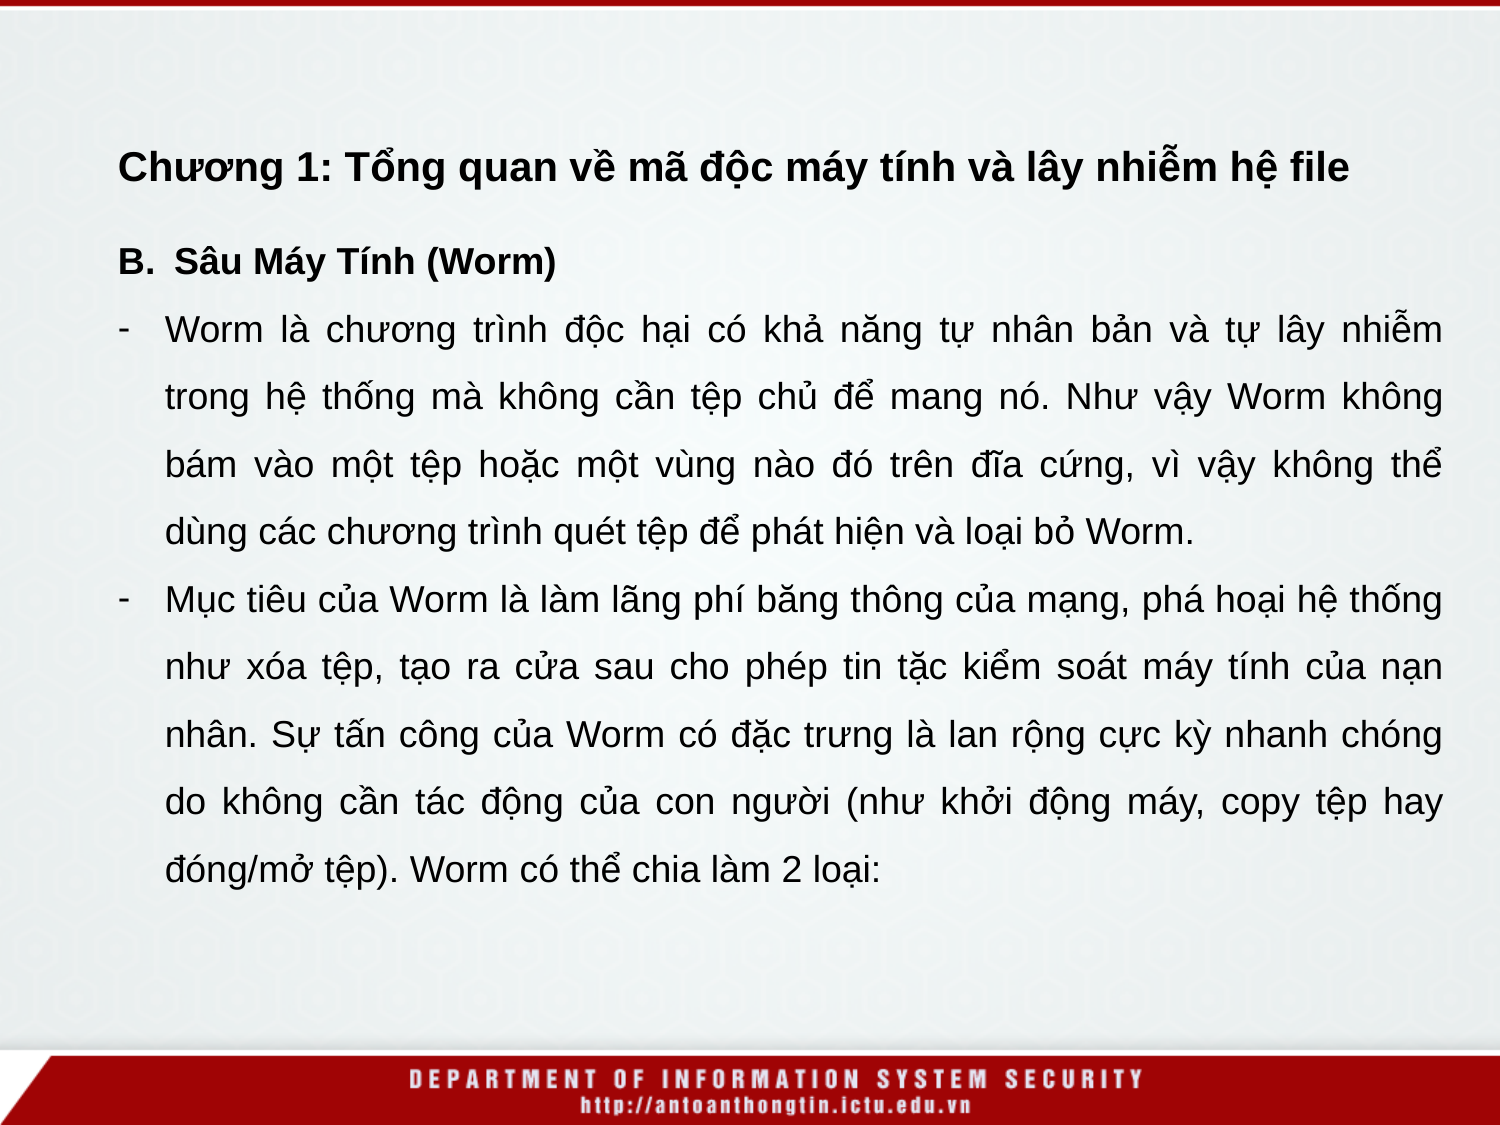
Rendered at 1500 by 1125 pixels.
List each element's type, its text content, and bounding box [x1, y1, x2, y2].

text_box Sâu Máy Tính (Worm) Worm là chương trình độc hại có khả năng tự nhân bản và tự lây nhiễm trong hệ thống mà không cần tệp chủ để mang nó. Như vậy Worm không bám vào một tệp hoặc một vùng nào đó trên đĩa cứng, vì vậy không thể dùng các chương trình quét tệp để phát hiện và loại bỏ Worm. Mục tiêu của Worm là làm lãng phí băng thông của mạng, phá hoại hệ thống như xóa tệp, tạo ra cửa sau cho phép tin tặc kiểm soát máy tính của nạn nhân. Sự tấn công của Worm có đặc trưng là lan rộng cực kỳ nhanh chóng do không cần tác động của con người (như khởi động máy, copy tệp hay đóng/mở tệp). Worm có thể chia làm 2 loại: [103, 229, 1459, 1012]
picture [0, 0, 1500, 1125]
text_box Chương 1: Tổng quan về mã độc máy tính và lây nhiễm hệ file [103, 59, 1437, 195]
